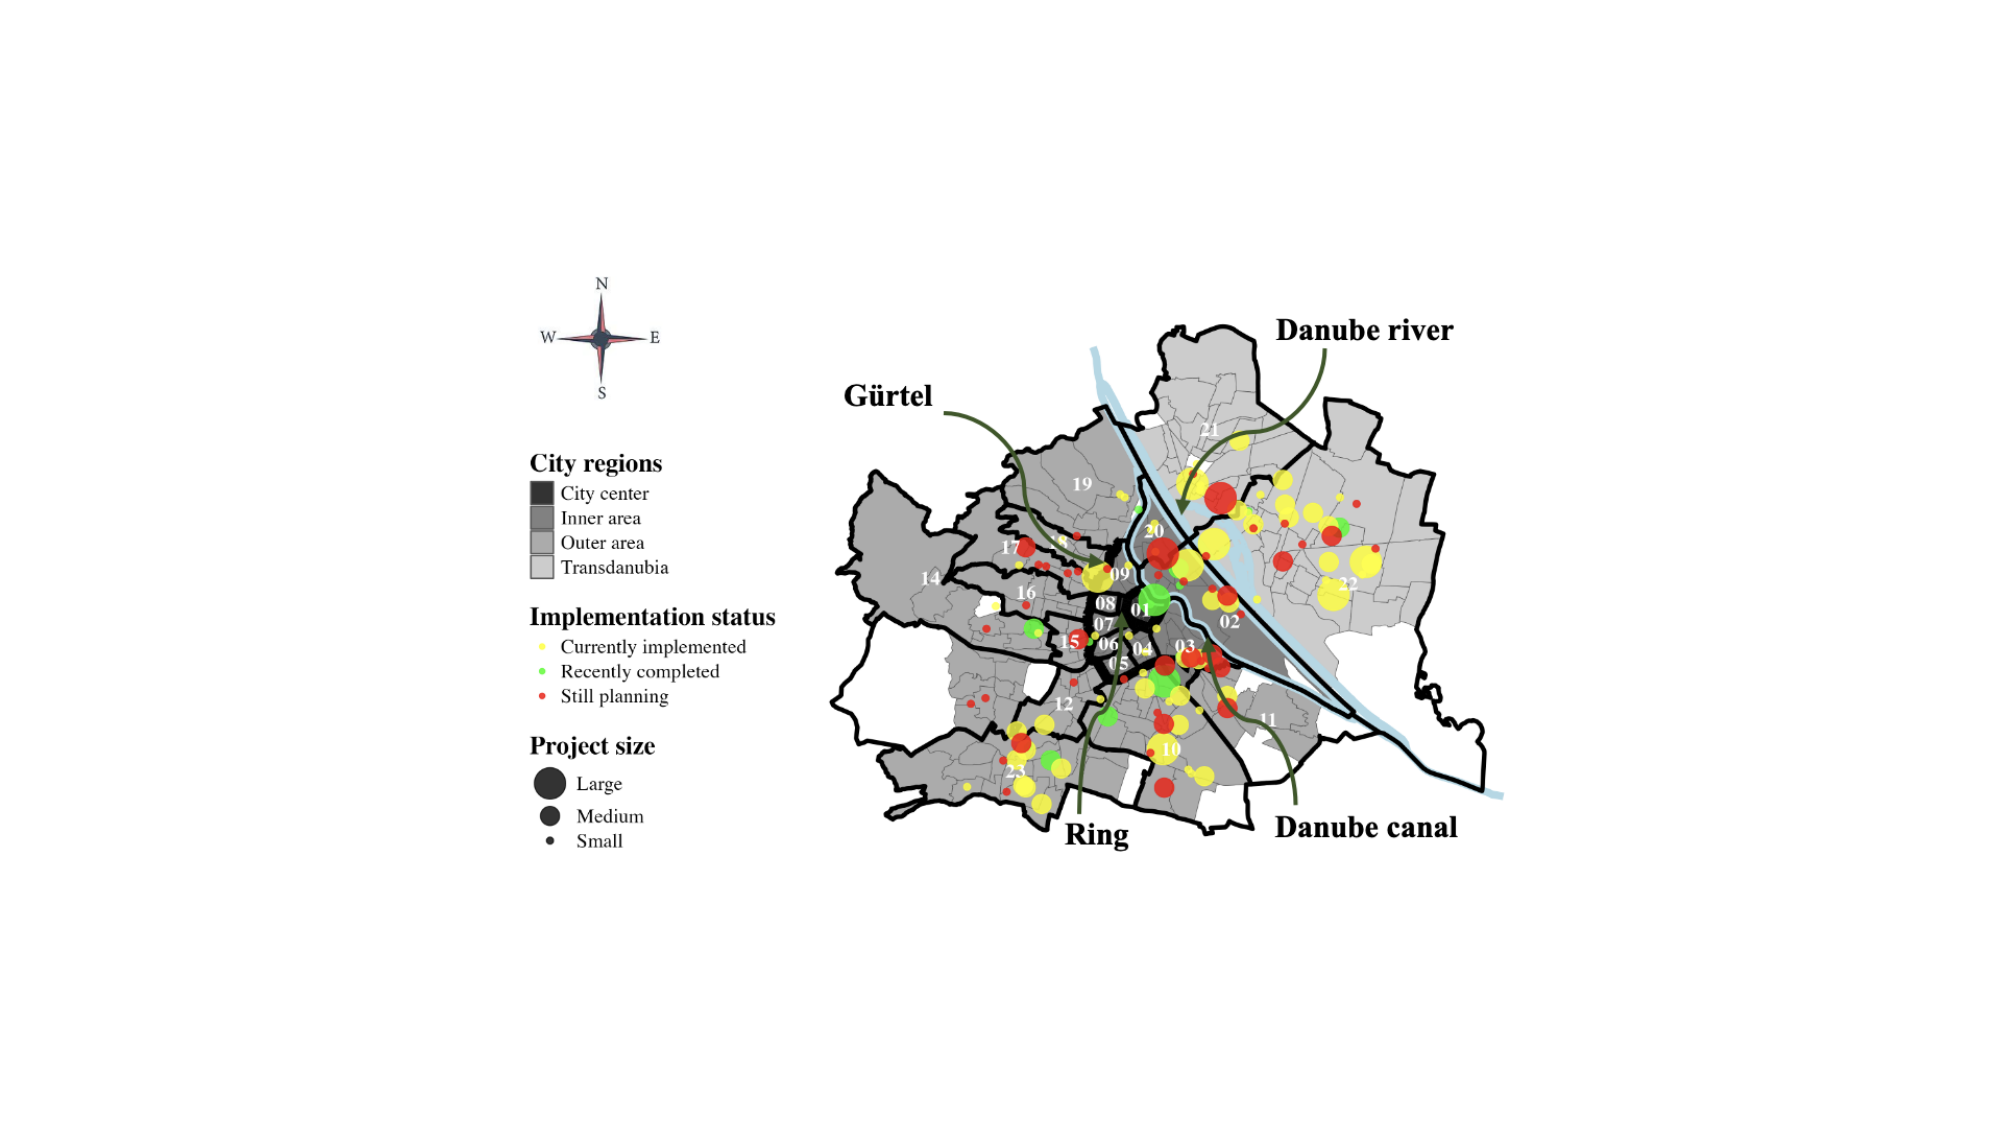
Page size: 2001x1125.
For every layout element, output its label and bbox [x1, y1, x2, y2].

picture [491, 269, 1509, 856]
